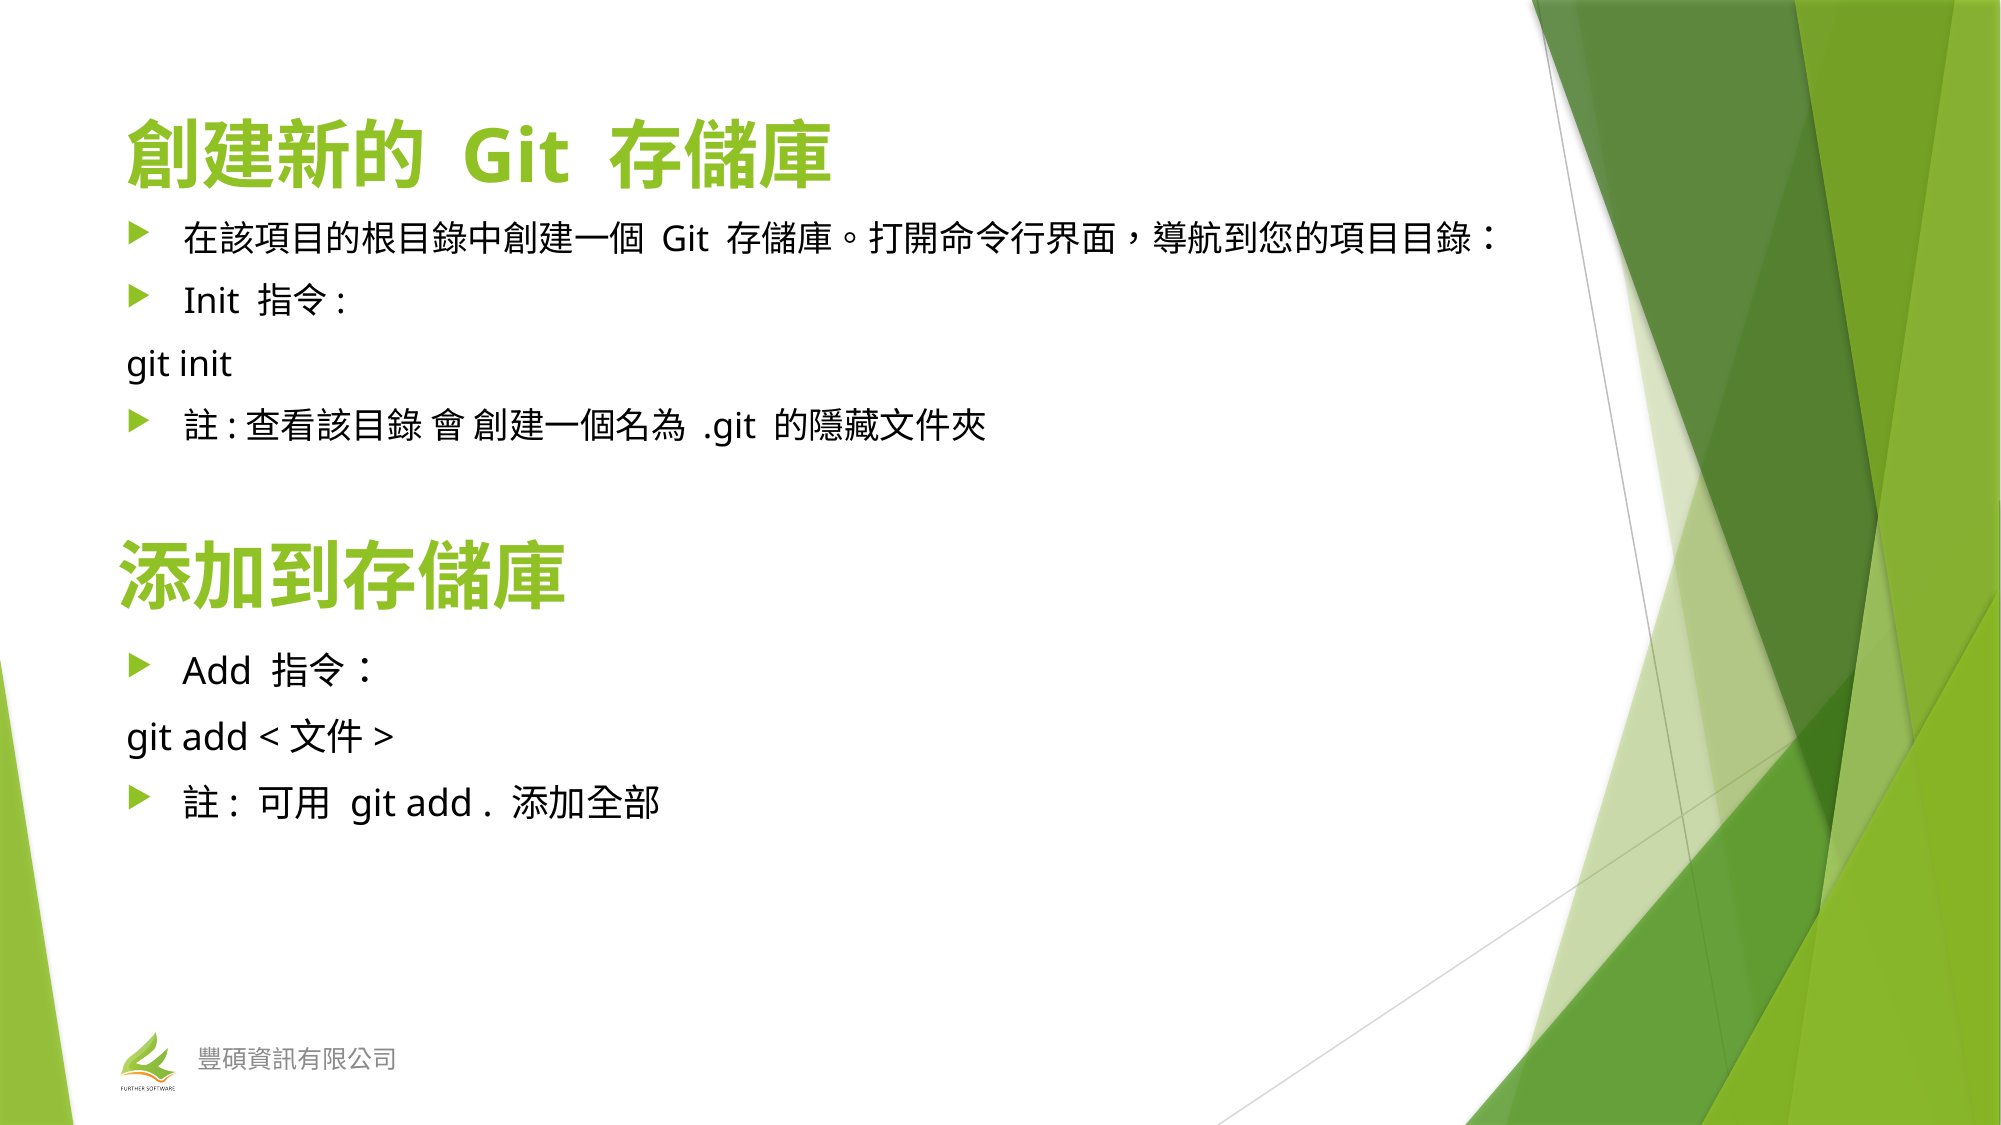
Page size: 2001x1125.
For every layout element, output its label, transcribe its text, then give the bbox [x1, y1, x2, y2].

text_box 添加到存儲庫 [102, 521, 1513, 738]
list 在該項目的根目錄中創建一個 Git 存儲庫。打開命令行界面，導航到您的項目目錄： Init 指令: git init 註:查看該目錄 會 創建一個名為 .git 的隱藏文件夾 [111, 208, 1522, 486]
title 創建新的 Git 存儲庫 [111, 99, 1522, 208]
text_box Add 指令： git add <文件> 註: 可用 git add . 添加全部 [111, 639, 1522, 917]
picture [110, 1023, 184, 1097]
footer 豐碩資訊有限公司 [183, 1028, 1145, 1089]
